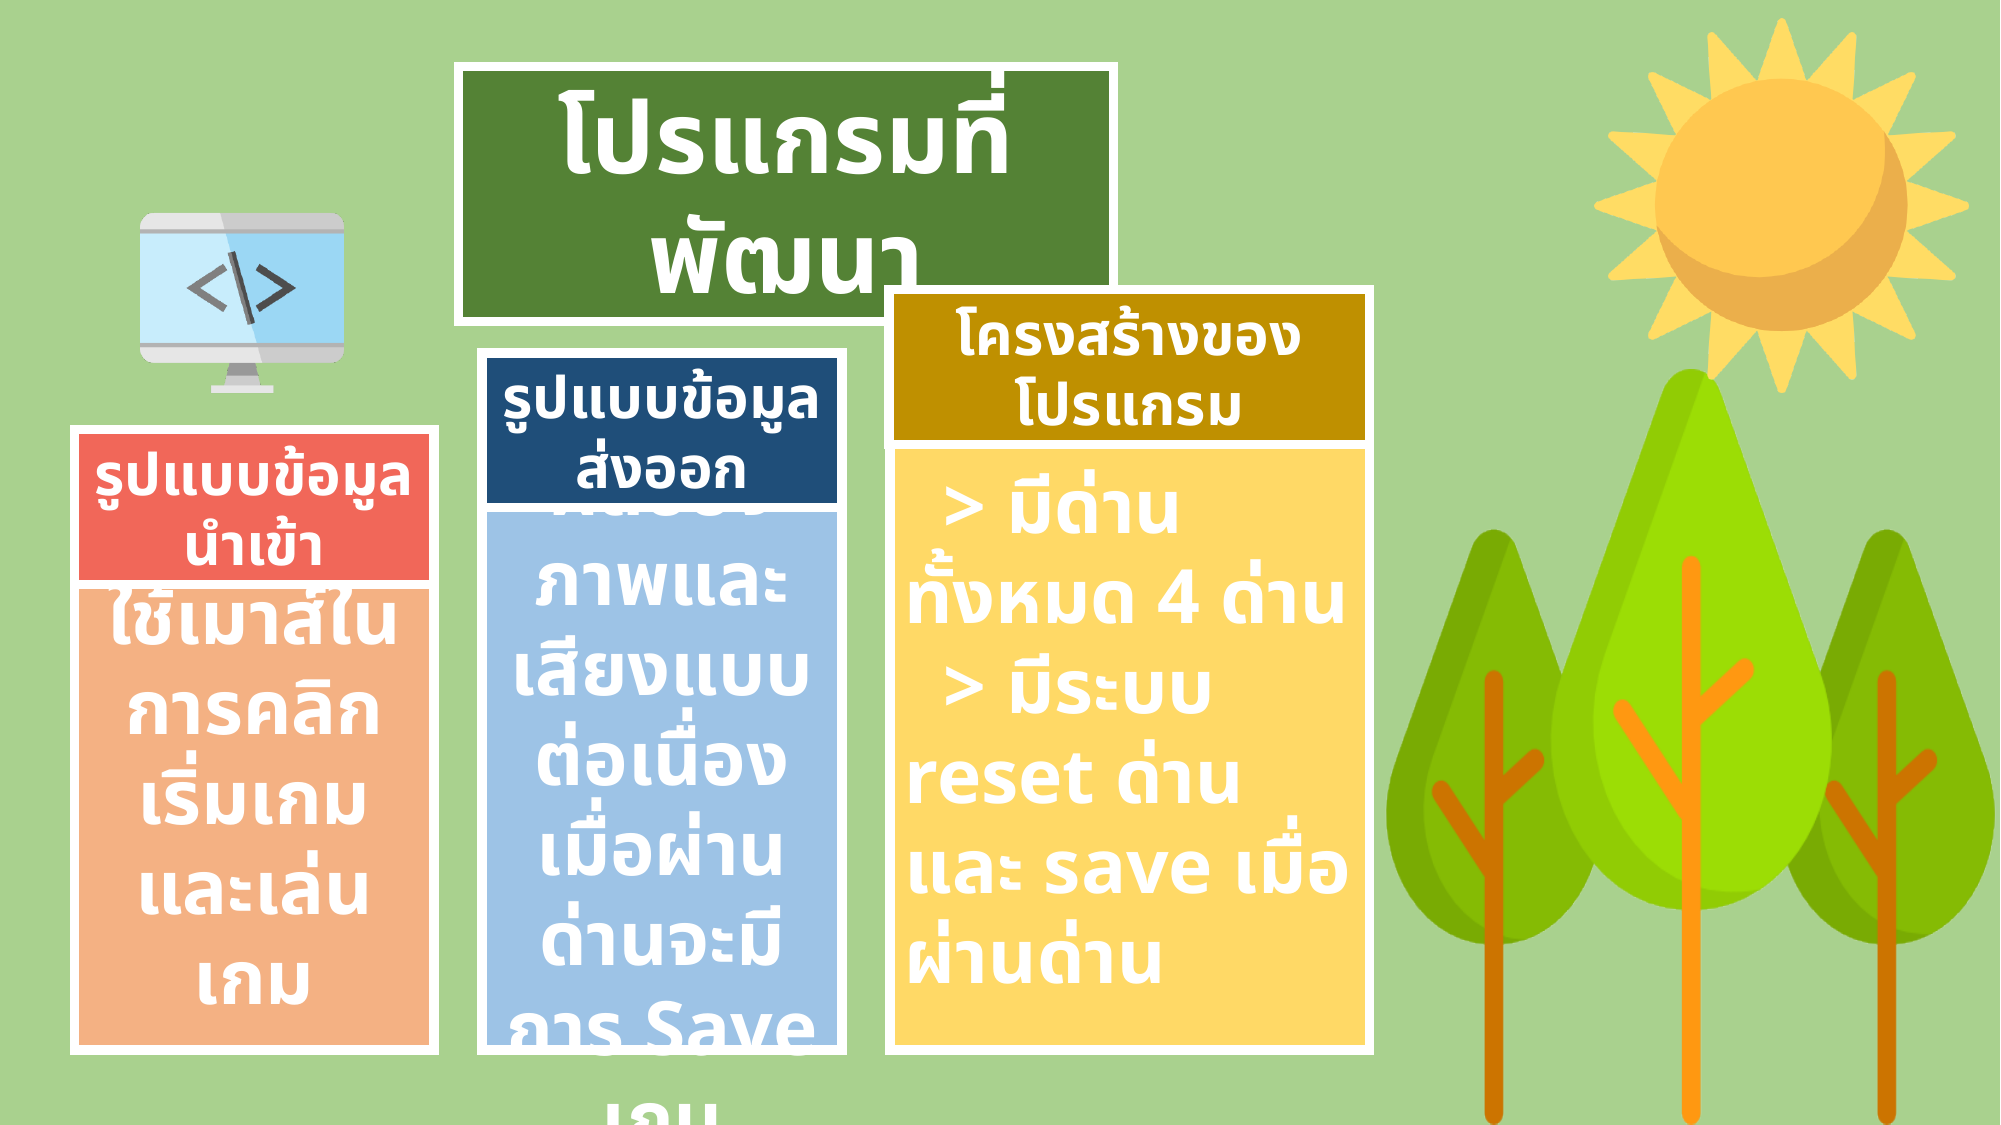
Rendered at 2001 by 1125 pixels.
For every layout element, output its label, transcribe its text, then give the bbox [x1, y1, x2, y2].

text_box รูปแบบข้อมูลนำเข้า [73, 428, 436, 586]
picture [1381, 18, 2000, 1125]
text_box > มีด่านทั้งหมด 4 ด่าน > มีระบบ reset ด่าน และ save เมื่อผ่านด่าน [889, 446, 1371, 1051]
text_box [0, 0, 2000, 1125]
text_box ประมวลผลของภาพและ เสียงแบบต่อเนื่อง เมื่อผ่านด่านจะมีการ Save เกม [481, 509, 843, 1051]
text_box รูปแบบข้อมูลส่งออก [481, 351, 844, 509]
text_box โครงสร้างของโปรแกรม [888, 288, 1371, 446]
text_box โปรแกรมที่พัฒนา [457, 65, 1115, 323]
picture [140, 201, 344, 405]
text_box ใช้เมาส์ในการคลิกเริ่มเกม และเล่นเกม [73, 586, 435, 1051]
